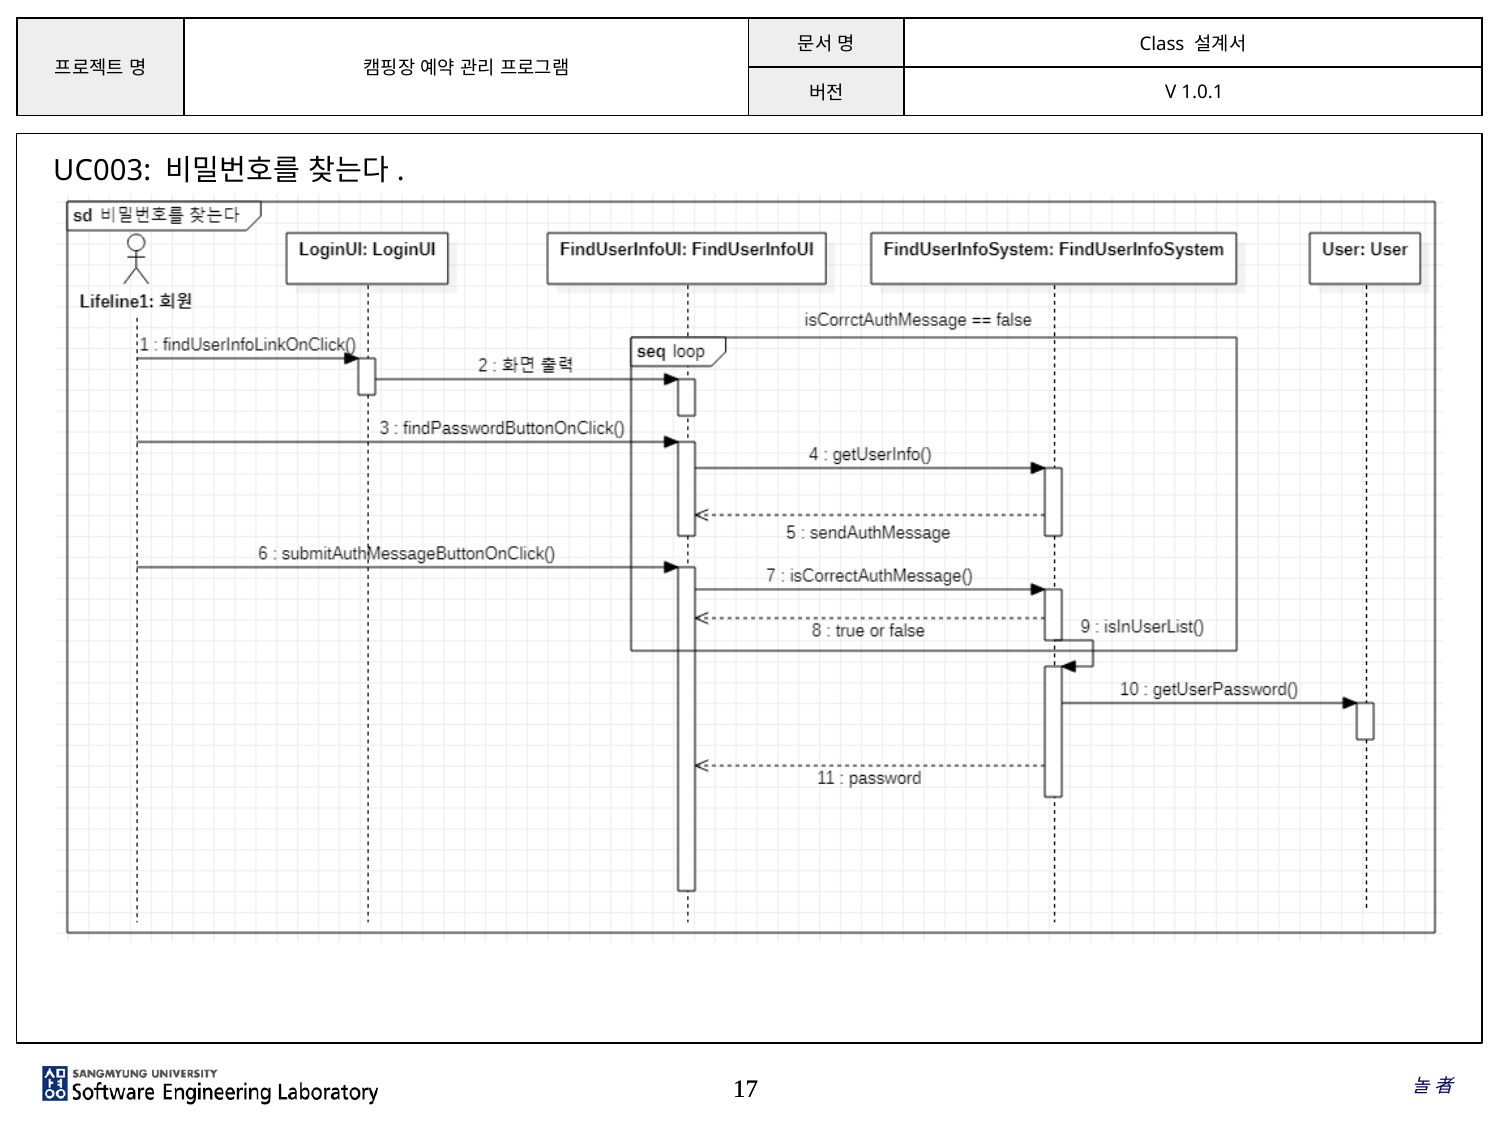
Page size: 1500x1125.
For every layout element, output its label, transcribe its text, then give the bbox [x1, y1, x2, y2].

text_box V 1.0.1 [1150, 71, 1236, 112]
text_box UC003: 비밀번호를 찾는다. [38, 143, 580, 194]
picture [56, 194, 1444, 943]
footer 놀 者 [994, 1060, 1454, 1110]
picture [42, 1066, 382, 1106]
